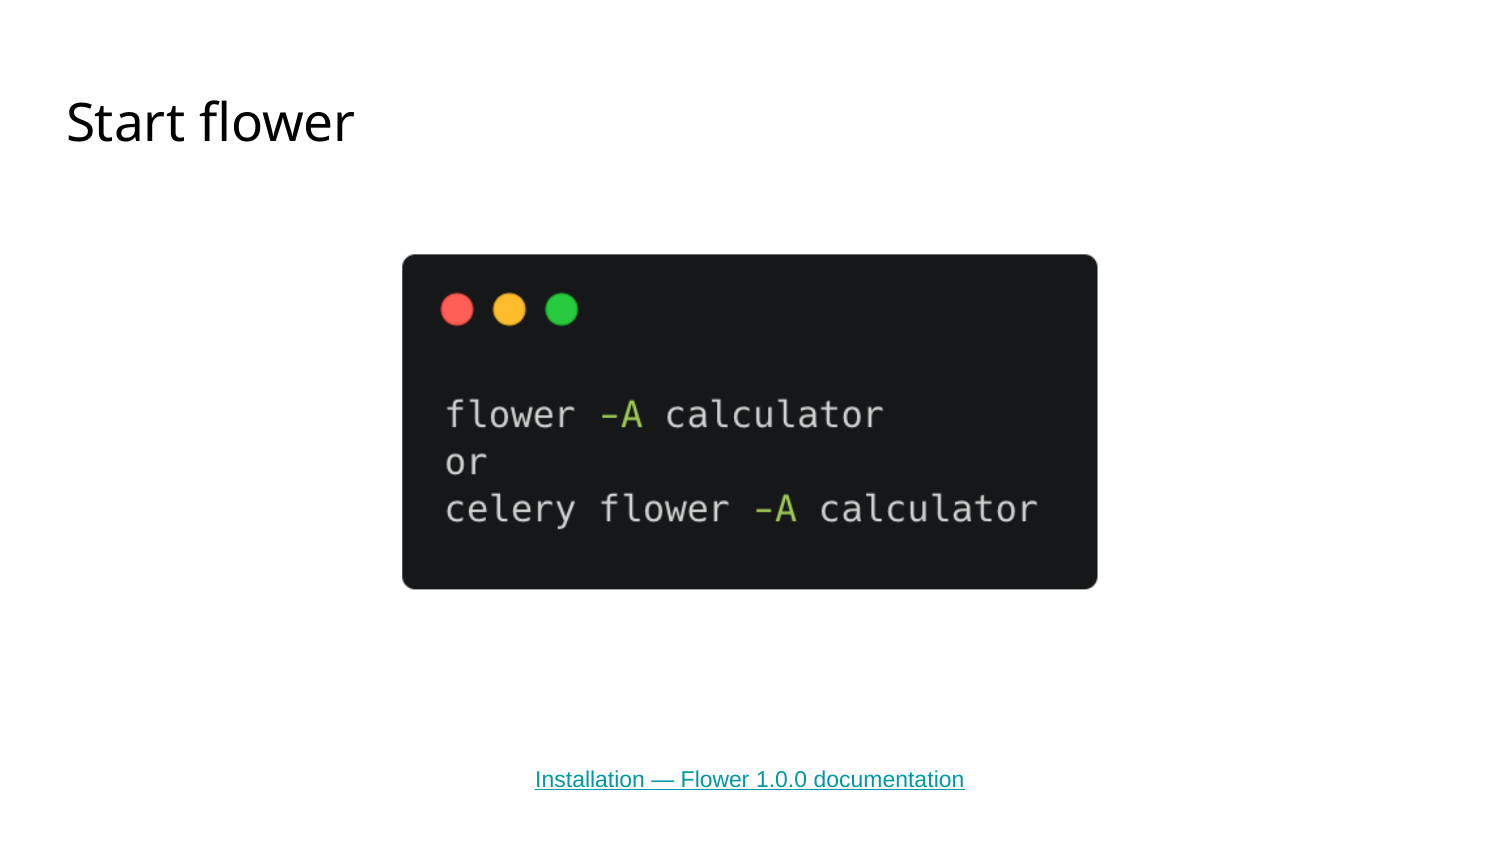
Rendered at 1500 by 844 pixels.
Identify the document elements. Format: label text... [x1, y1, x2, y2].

text_box Installation — Flower 1.0.0 documentation [503, 751, 996, 807]
title Start flower [51, 72, 1449, 167]
picture [256, 108, 1244, 736]
